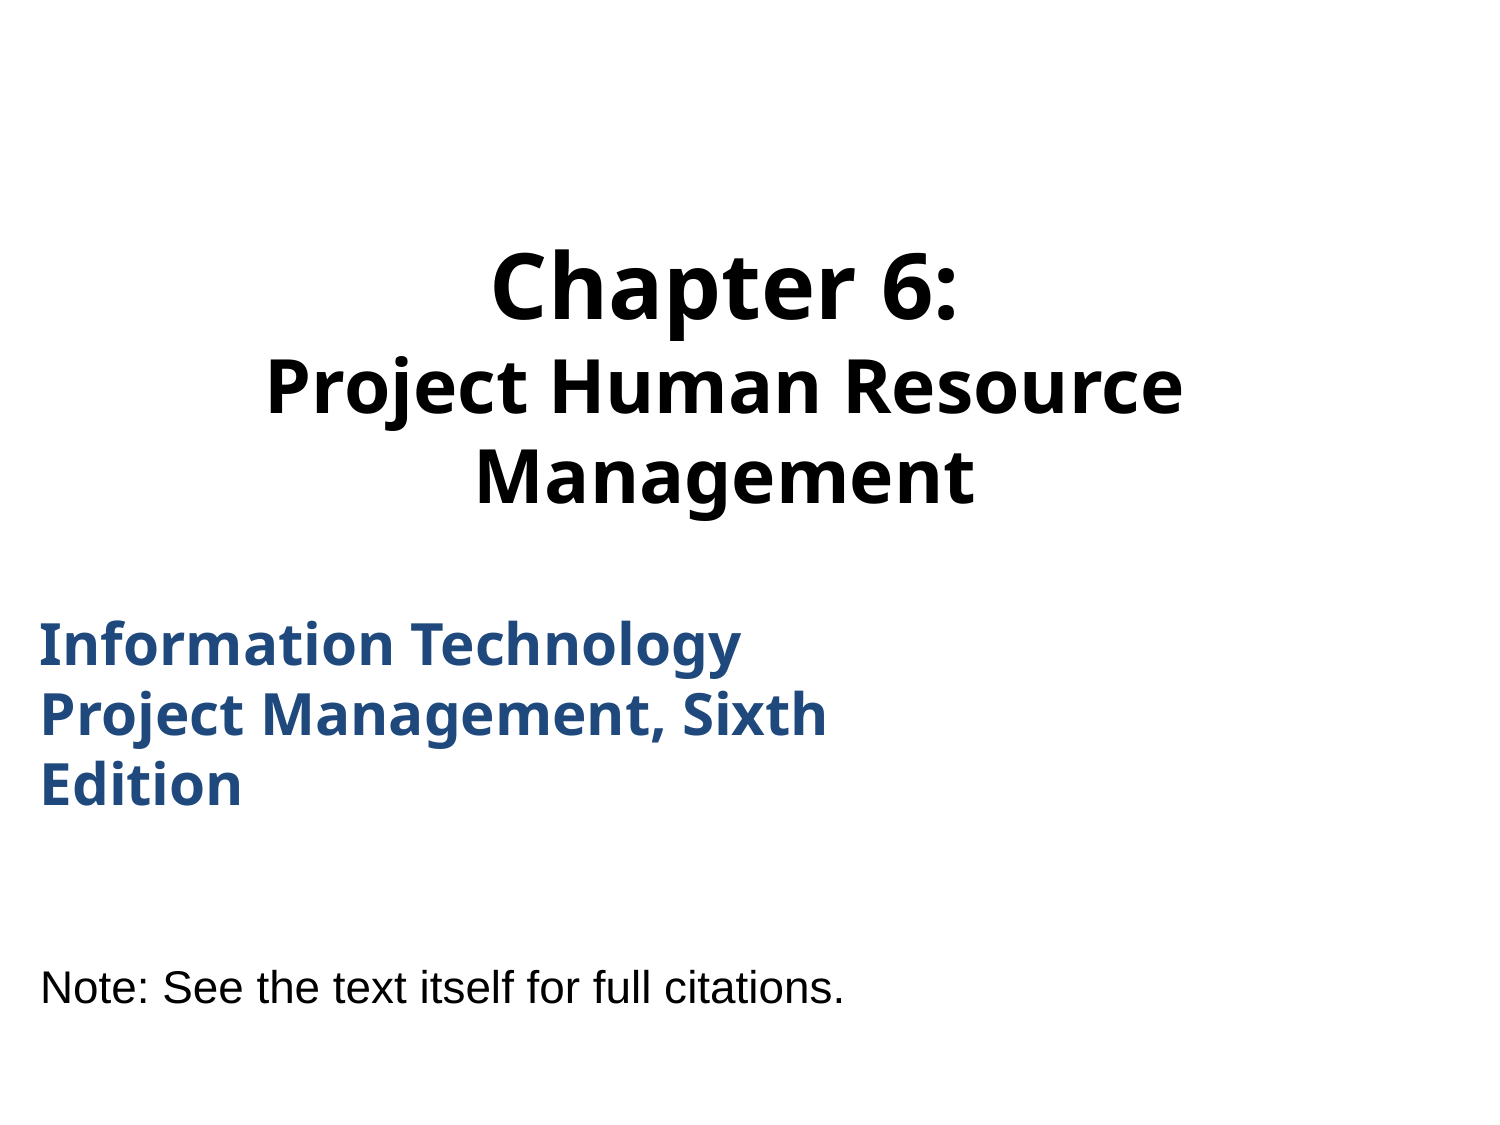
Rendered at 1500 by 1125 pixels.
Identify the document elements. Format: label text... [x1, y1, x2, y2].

title Chapter 6: Project Human Resource Management [87, 262, 1363, 485]
text_box Note: See the text itself for full citations. [25, 950, 861, 1020]
text_box Information Technology Project Management, Sixth Edition [24, 599, 975, 822]
